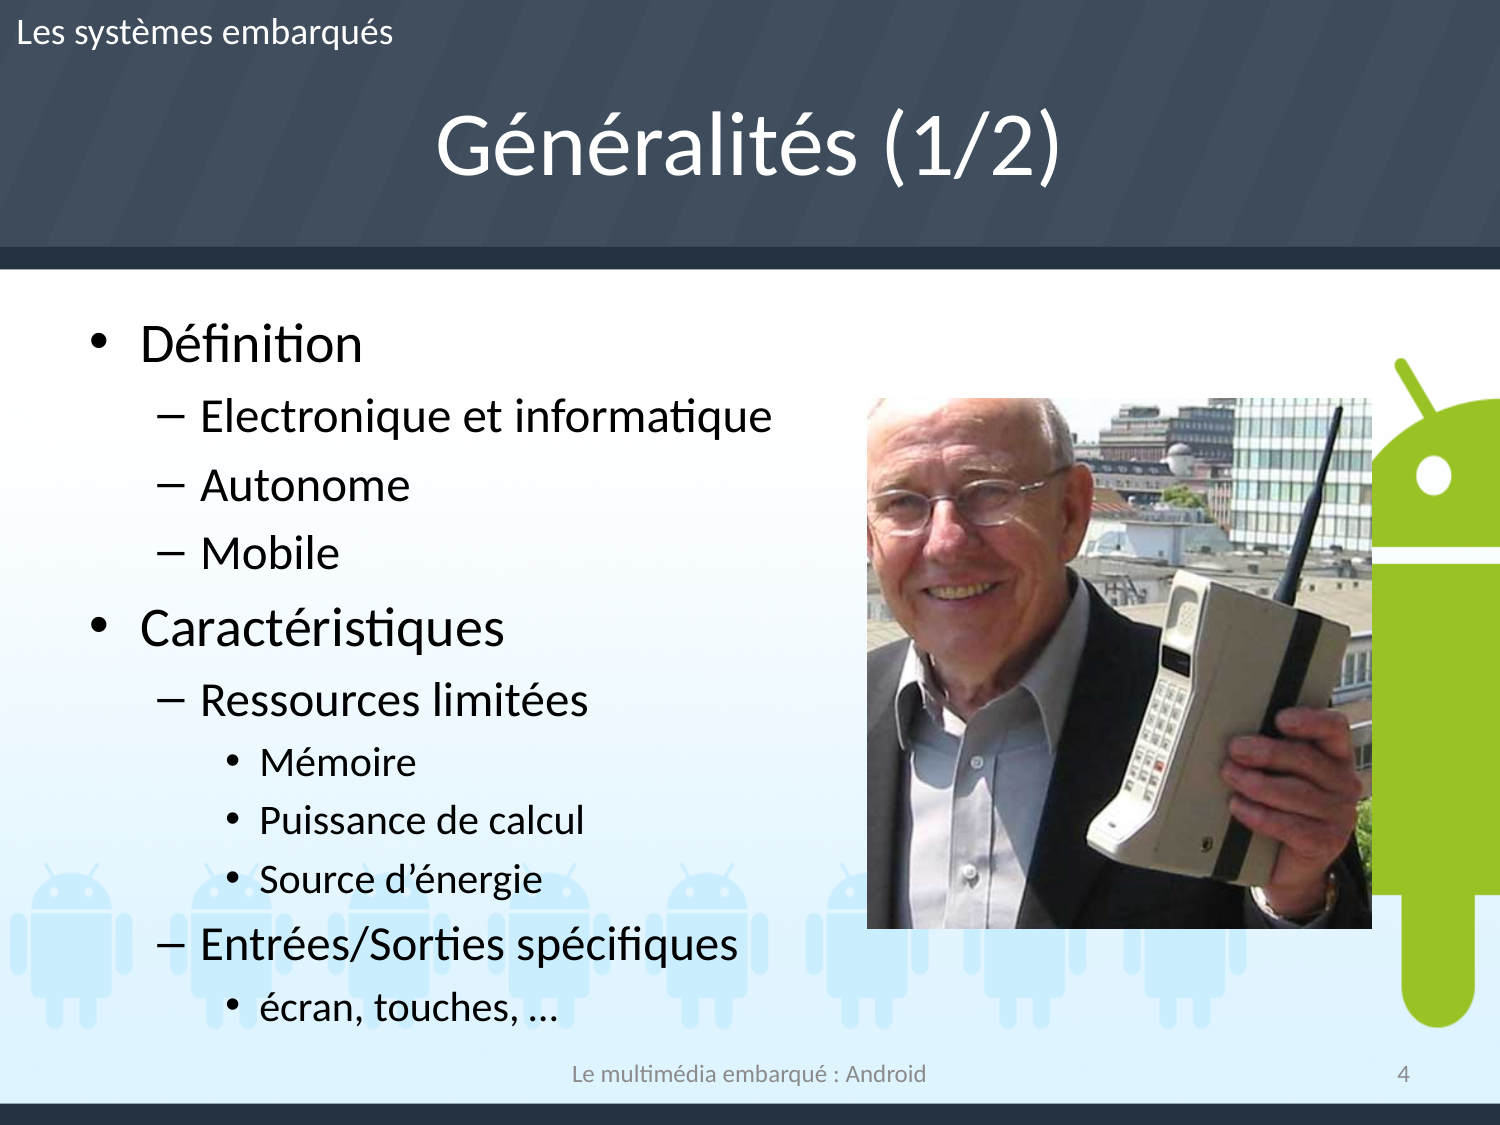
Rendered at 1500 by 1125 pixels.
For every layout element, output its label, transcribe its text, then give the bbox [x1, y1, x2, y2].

slide_number 4 [1074, 1042, 1425, 1103]
title Généralités (1/2) [74, 44, 1426, 233]
picture [0, 0, 1500, 1125]
footer Le multimédia embarqué : Android [512, 1042, 988, 1103]
list Définition Electronique et informatique Autonome Mobile Caractéristiques Ressources limitées Mémoire Puissance de calcul Source d’énergie Entrées/Sorties spécifiques écran, touches, … [73, 298, 1425, 1042]
text_box Les systèmes embarqués [1, 0, 410, 60]
